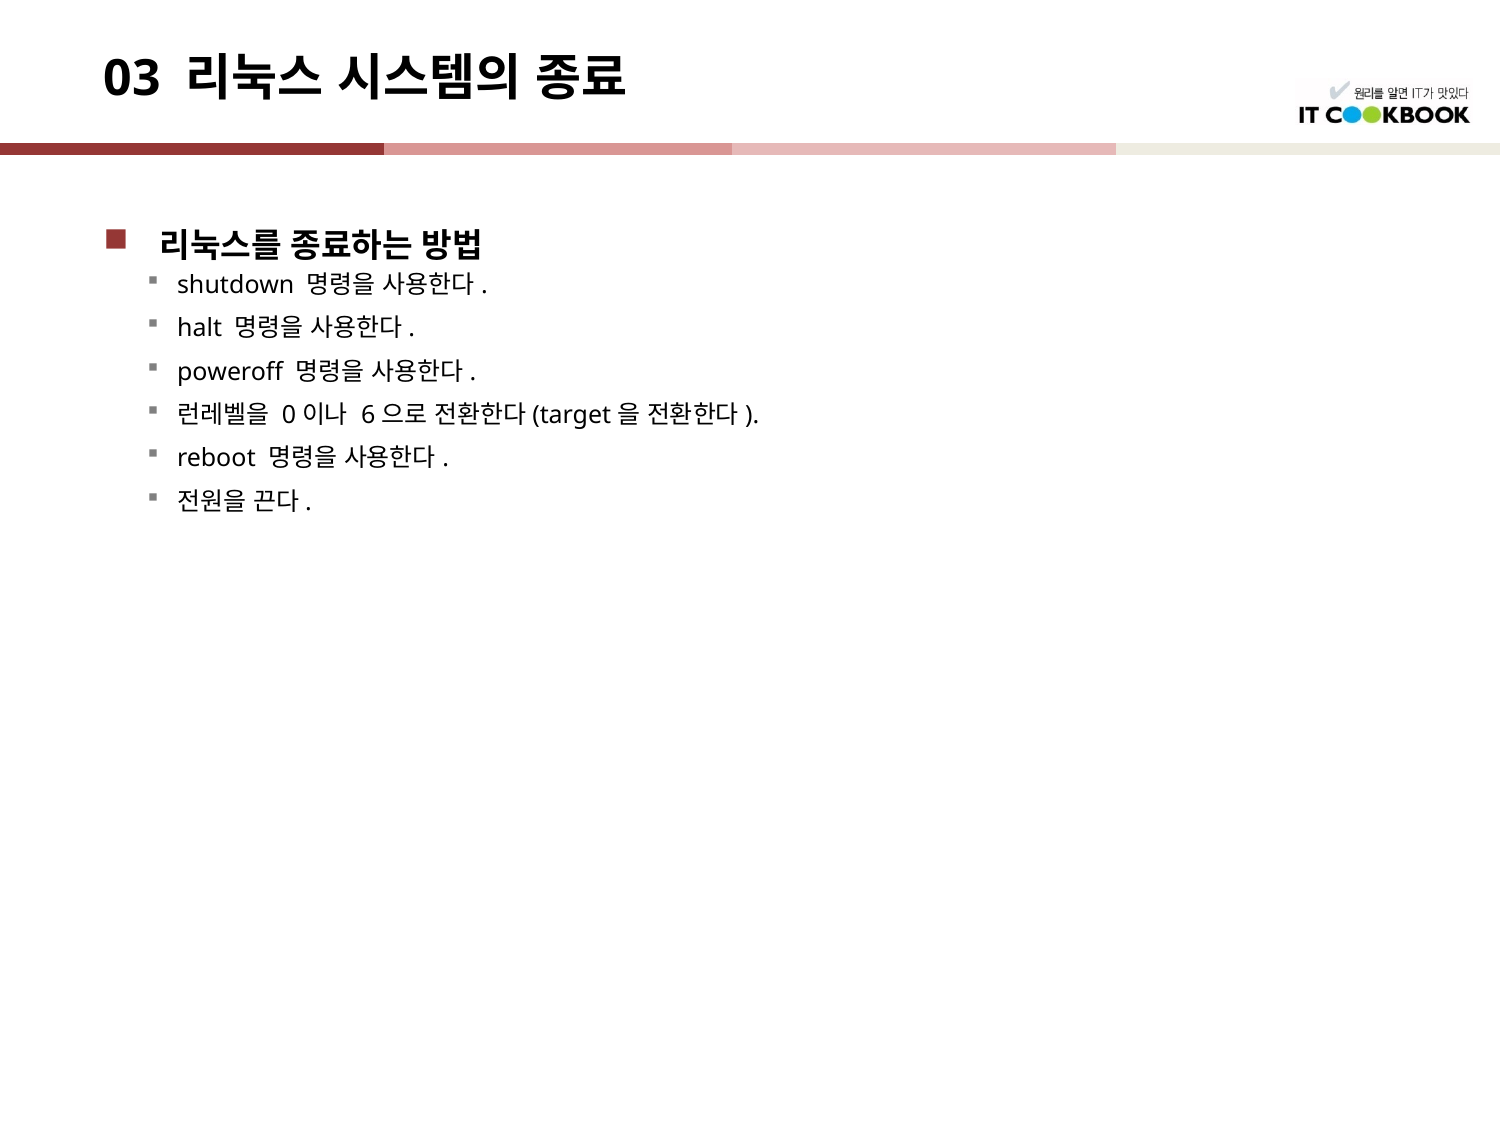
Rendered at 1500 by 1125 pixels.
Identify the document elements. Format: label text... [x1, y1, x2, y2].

list 리눅스를 종료하는 방법 shutdown 명령을 사용한다. halt 명령을 사용한다. poweroff 명령을 사용한다. 런레벨을 0이나 6으로 전환한다(target을 전환한다). reboot 명령을 사용한다. 전원을 끈다. [88, 196, 1436, 1083]
picture [1295, 78, 1473, 125]
title 03 리눅스 시스템의 종료 [88, 30, 1330, 121]
